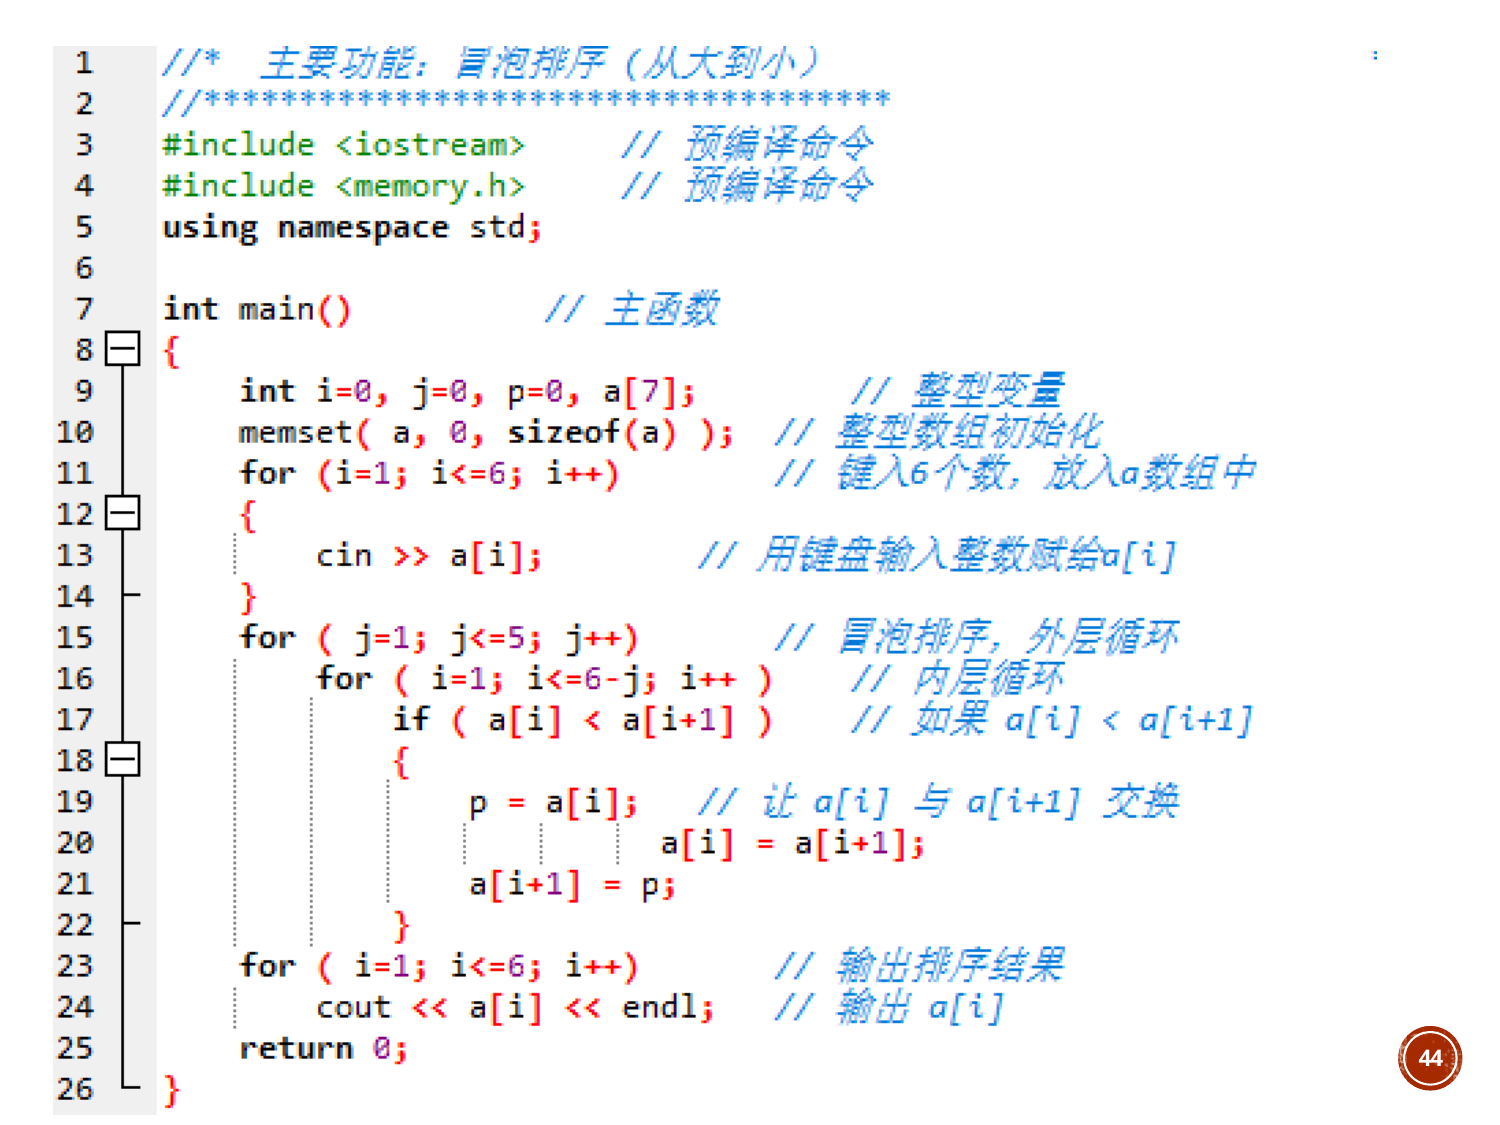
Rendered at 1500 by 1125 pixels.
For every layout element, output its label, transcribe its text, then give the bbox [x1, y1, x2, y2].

picture [53, 46, 1377, 1115]
slide_number 44 [1391, 1028, 1471, 1089]
